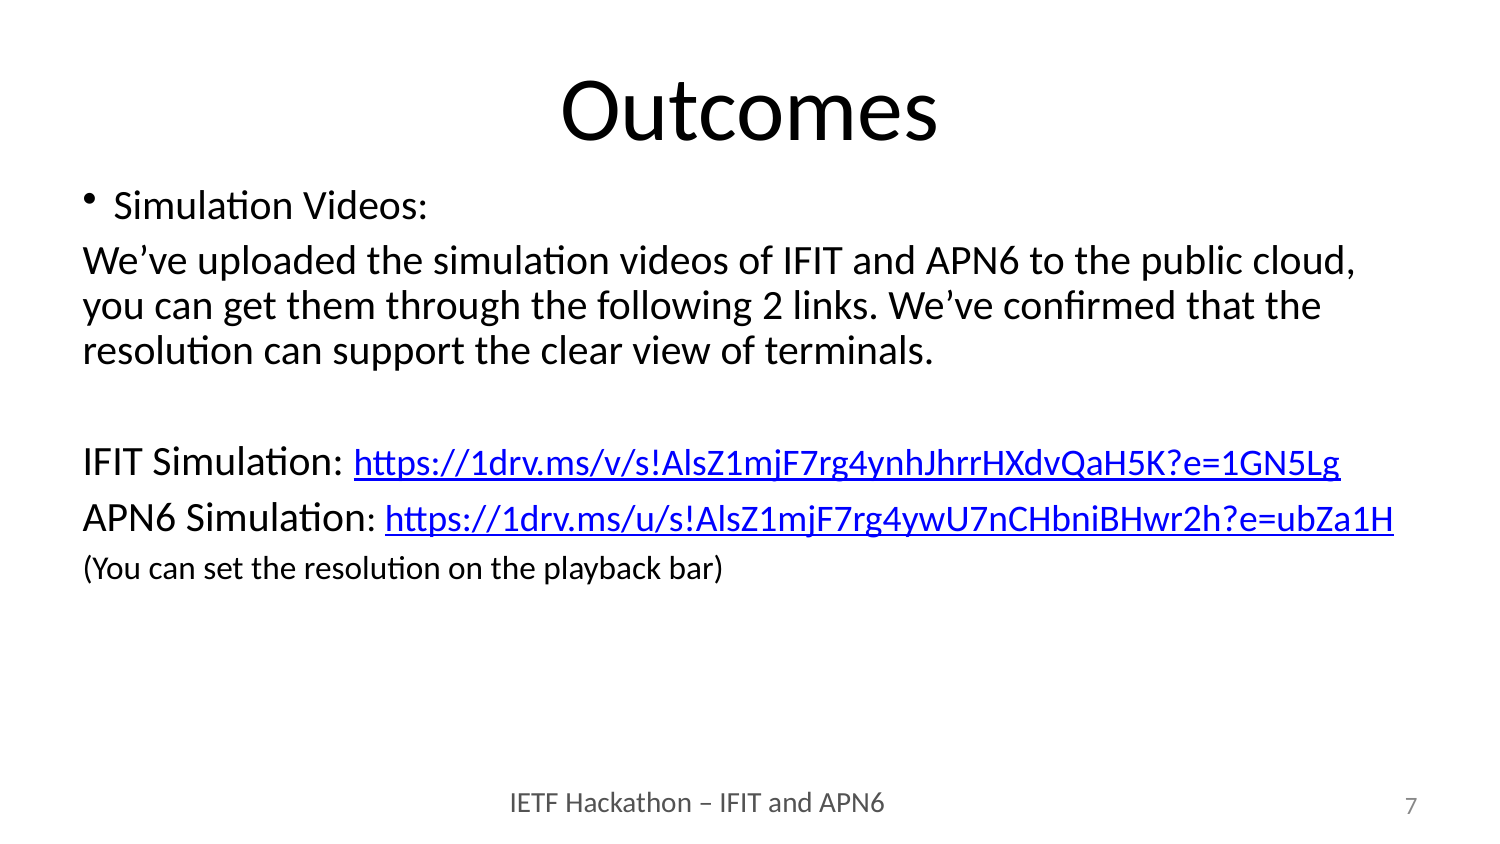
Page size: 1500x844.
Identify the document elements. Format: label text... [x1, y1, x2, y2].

slide_number 7 [1381, 781, 1426, 828]
list Simulation Videos: We’ve uploaded the simulation videos of IFIT and APN6 to the public cloud, you can get them through the following 2 links. We’ve confirmed that the resolution can support the clear view of terminals. IFIT Simulation: https://1drv.ms/v/s!AlsZ1mjF7rg4ynhJhrrHXdvQaH5K?e=1GN5Lg APN6 Simulation: https://1drv.ms/u/s!AlsZ1mjF7rg4ywU7nCHbniBHwr2h?e=ubZa1H (You can set the resolution on the playback bar) [74, 175, 1426, 828]
title Outcomes [74, 33, 1426, 175]
